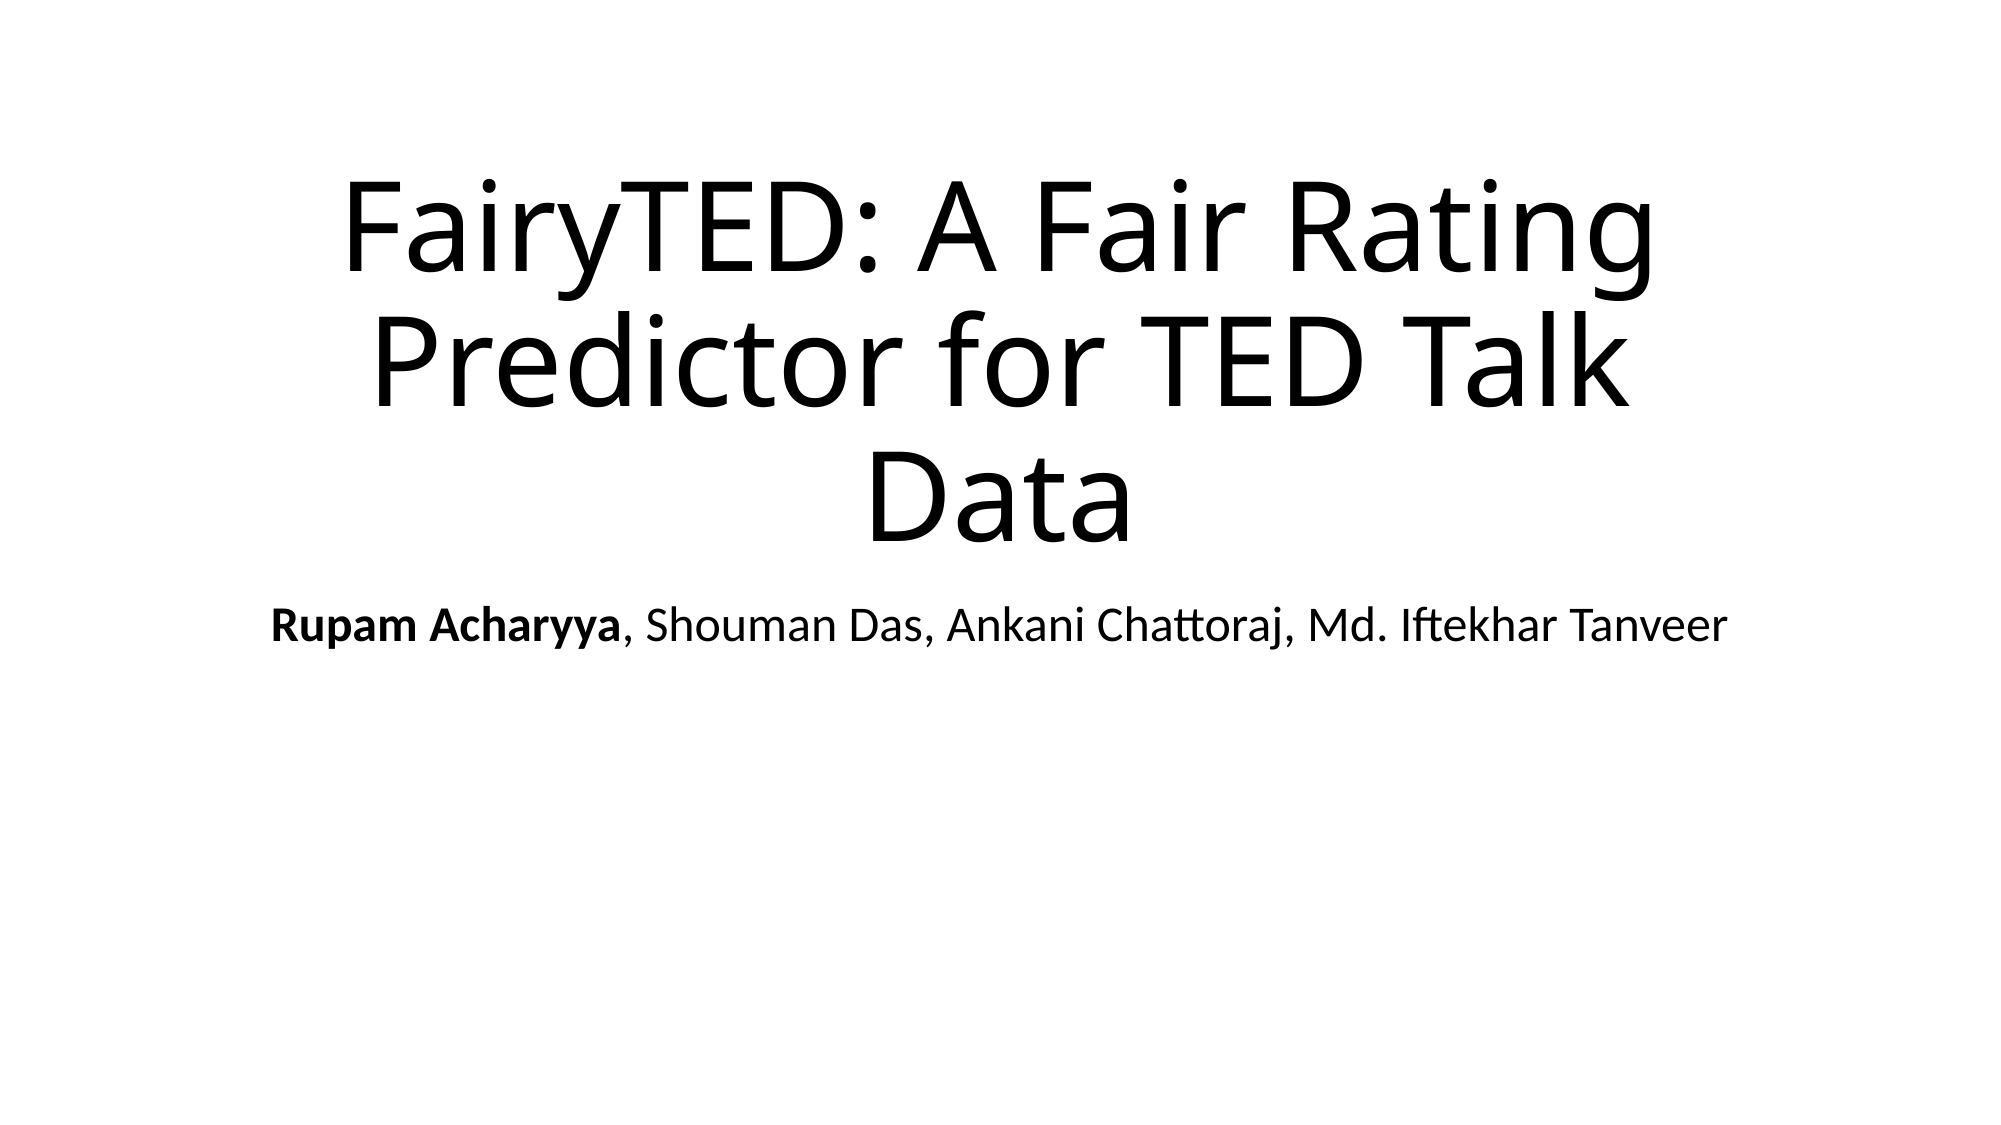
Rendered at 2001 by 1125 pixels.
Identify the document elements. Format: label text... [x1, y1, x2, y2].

subtitle Rupam Acharyya, Shouman Das, Ankani Chattoraj, Md. Iftekhar Tanveer [249, 590, 1750, 863]
title FairyTED: A Fair Rating Predictor for TED Talk Data [249, 184, 1750, 576]
